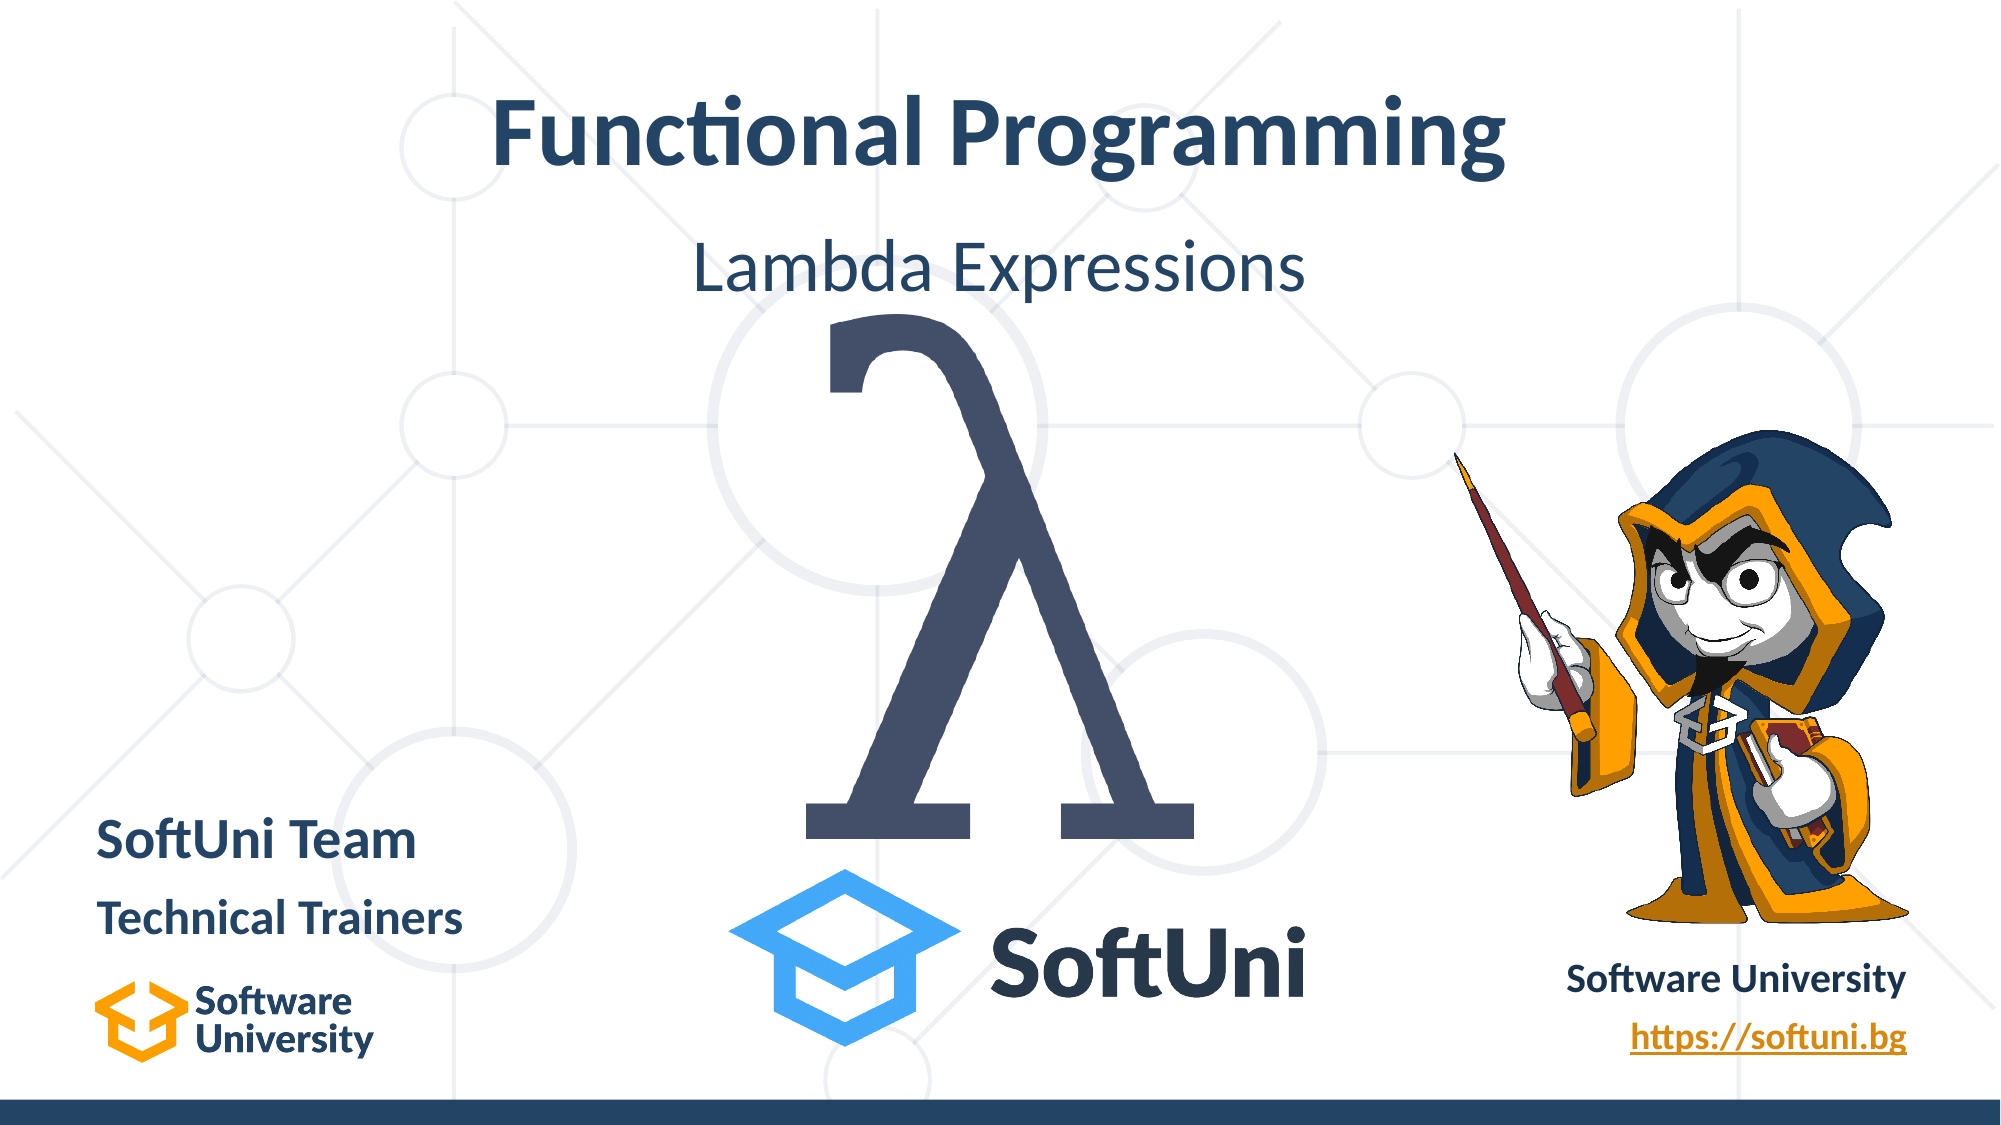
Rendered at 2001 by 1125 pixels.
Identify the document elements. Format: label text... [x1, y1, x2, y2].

list Technical Trainers [90, 875, 580, 951]
list SoftUni Team [90, 795, 580, 871]
title Functional Programming [90, 52, 1910, 198]
list https://softuni.bg [1428, 1005, 1913, 1062]
picture [83, 970, 384, 1074]
list Software University [1428, 944, 1913, 1005]
subtitle Lambda Expressions [90, 206, 1910, 423]
picture [709, 850, 1325, 1064]
picture [805, 314, 1194, 840]
picture [1451, 428, 1910, 924]
